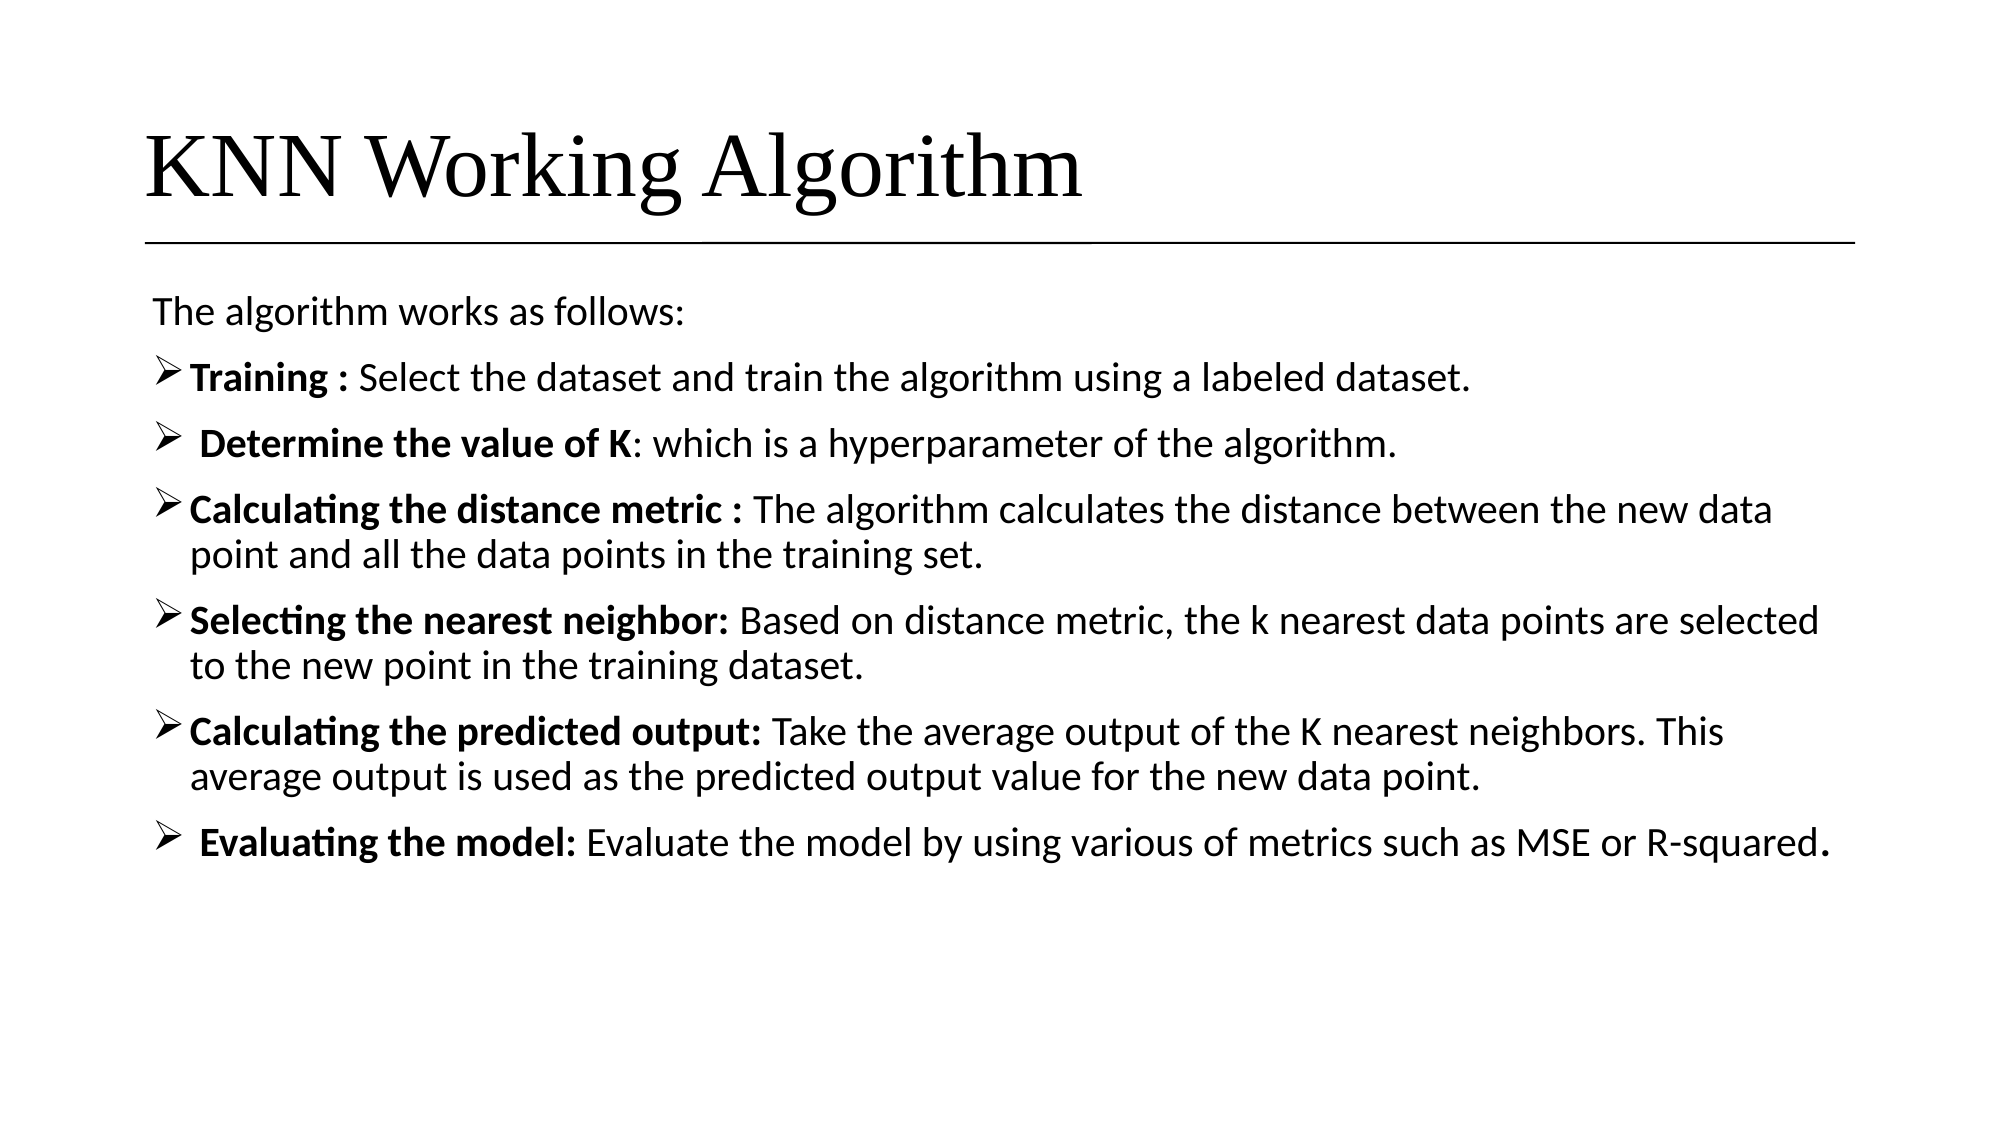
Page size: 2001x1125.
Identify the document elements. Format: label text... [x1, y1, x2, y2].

list The algorithm works as follows: Training : Select the dataset and train the algorithm using a labeled dataset. Determine the value of K: which is a hyperparameter of the algorithm. Calculating the distance metric : The algorithm calculates the distance between the new data point and all the data points in the training set. Selecting the nearest neighbor: Based on distance metric, the k nearest data points are selected to the new point in the training dataset. Calculating the predicted output: Take the average output of the K nearest neighbors. This average output is used as the predicted output value for the new data point. Evaluating the model: Evaluate the model by using various of metrics such as MSE or R-squared. [137, 282, 1863, 1014]
text_box KNN Working Algorithm [130, 97, 1856, 222]
